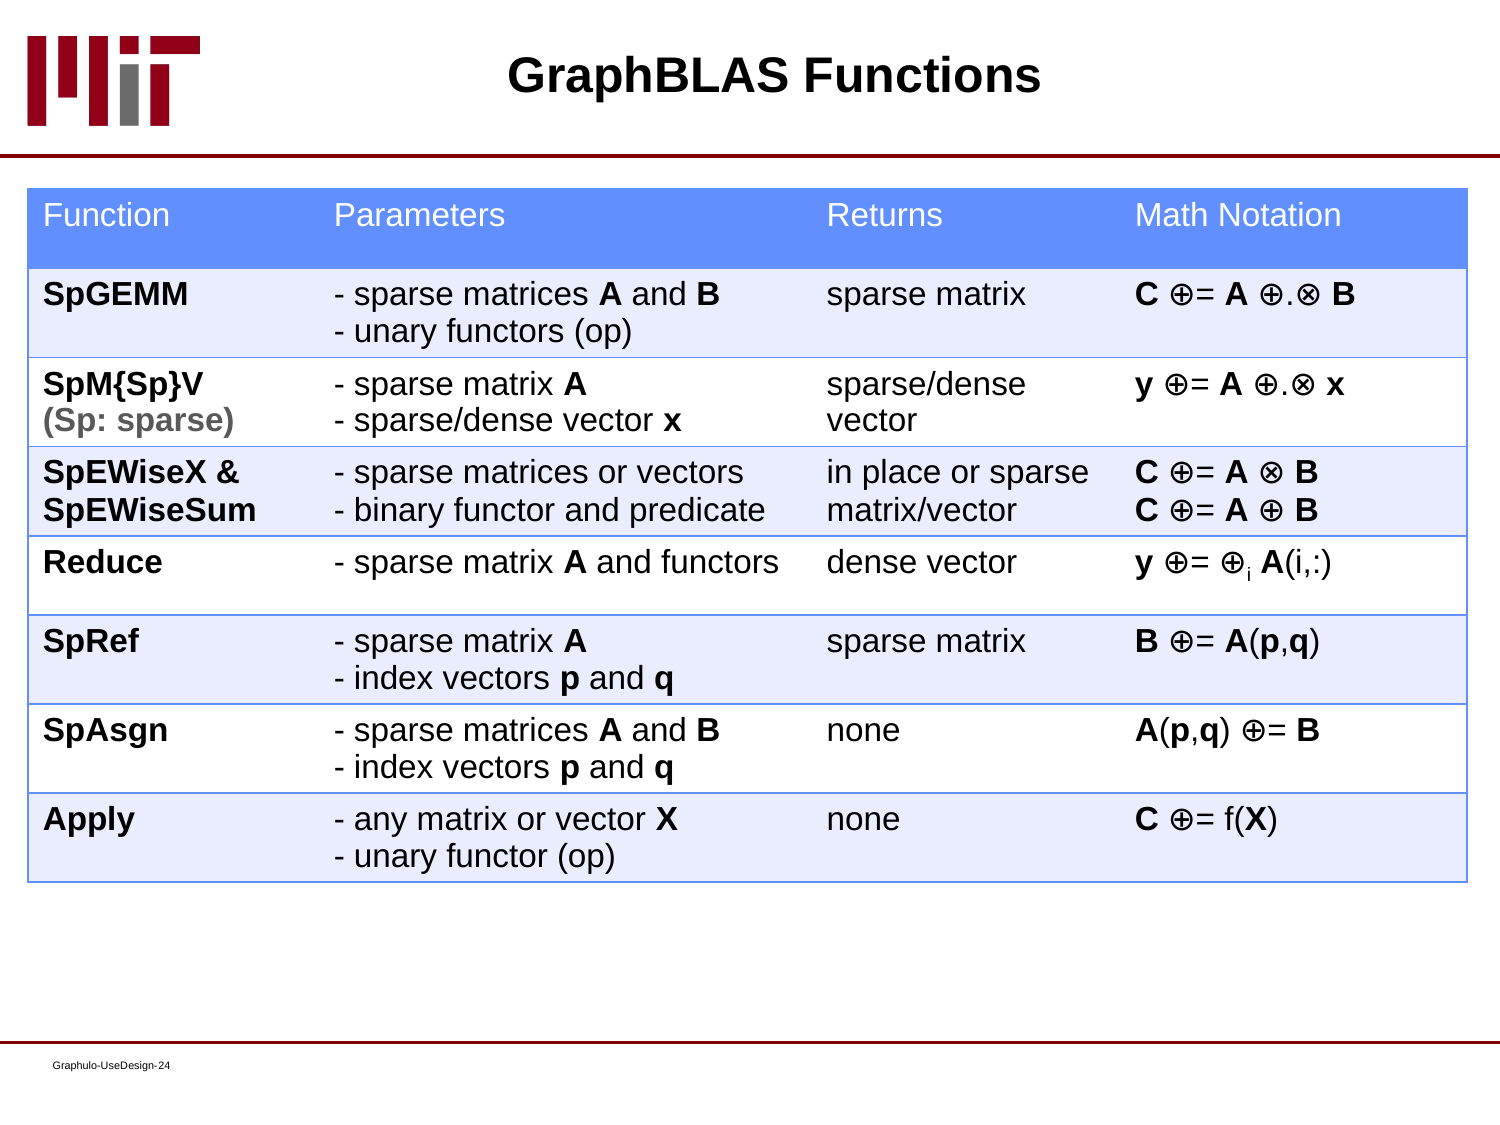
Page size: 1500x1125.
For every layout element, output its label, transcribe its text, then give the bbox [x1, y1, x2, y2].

table_cell A(p,q) ⊕= B [1120, 705, 1466, 792]
table_header Parameters [319, 190, 812, 267]
table_cell y ⊕= ⊕i A(i,:) [1120, 537, 1466, 614]
table_cell SpGEMM [29, 269, 319, 357]
table_cell SpEWiseX & SpEWiseSum [29, 447, 319, 535]
table_cell in place or sparse matrix/vector [812, 447, 1120, 535]
table_cell SpAsgn [29, 705, 319, 792]
table_header Returns [812, 190, 1120, 267]
table_cell C ⊕= A ⊕.⊗ B [1120, 269, 1466, 357]
table_cell - sparse matrices or vectors - binary functor and predicate [319, 447, 812, 535]
table_cell - sparse matrix A and functors [319, 537, 812, 614]
table_cell sparse/dense vector [812, 358, 1120, 446]
table_cell none [812, 794, 1120, 881]
table_cell - sparse matrices A and B - unary functors (op) [319, 269, 812, 357]
table_cell SpM{Sp}V (Sp: sparse) [29, 358, 319, 446]
picture [23, 31, 87, 134]
table_cell - sparse matrix A - index vectors p and q [319, 616, 812, 703]
text_box GraphBLAS Functions [87, 0, 1475, 154]
table_cell none [812, 705, 1120, 792]
table_cell - any matrix or vector X - unary functor (op) [319, 794, 812, 881]
table_cell B ⊕= A(p,q) [1120, 616, 1466, 703]
table_cell sparse matrix [812, 616, 1120, 703]
table_cell SpRef [29, 616, 319, 703]
table_cell y ⊕= A ⊕.⊗ x [1120, 358, 1466, 446]
table_cell C ⊕= f(X) [1120, 794, 1466, 881]
table_cell sparse matrix [812, 269, 1120, 357]
table_header Function [29, 190, 319, 267]
table_cell Apply [29, 794, 319, 881]
table_cell dense vector [812, 537, 1120, 614]
table_cell Reduce [29, 537, 319, 614]
table_cell - sparse matrix A - sparse/dense vector x [319, 358, 812, 446]
table_cell - sparse matrices A and B - index vectors p and q [319, 705, 812, 792]
table_header Math Notation [1120, 190, 1466, 267]
table_cell C ⊕= A ⊗ B C ⊕= A ⊕ B [1120, 447, 1466, 535]
